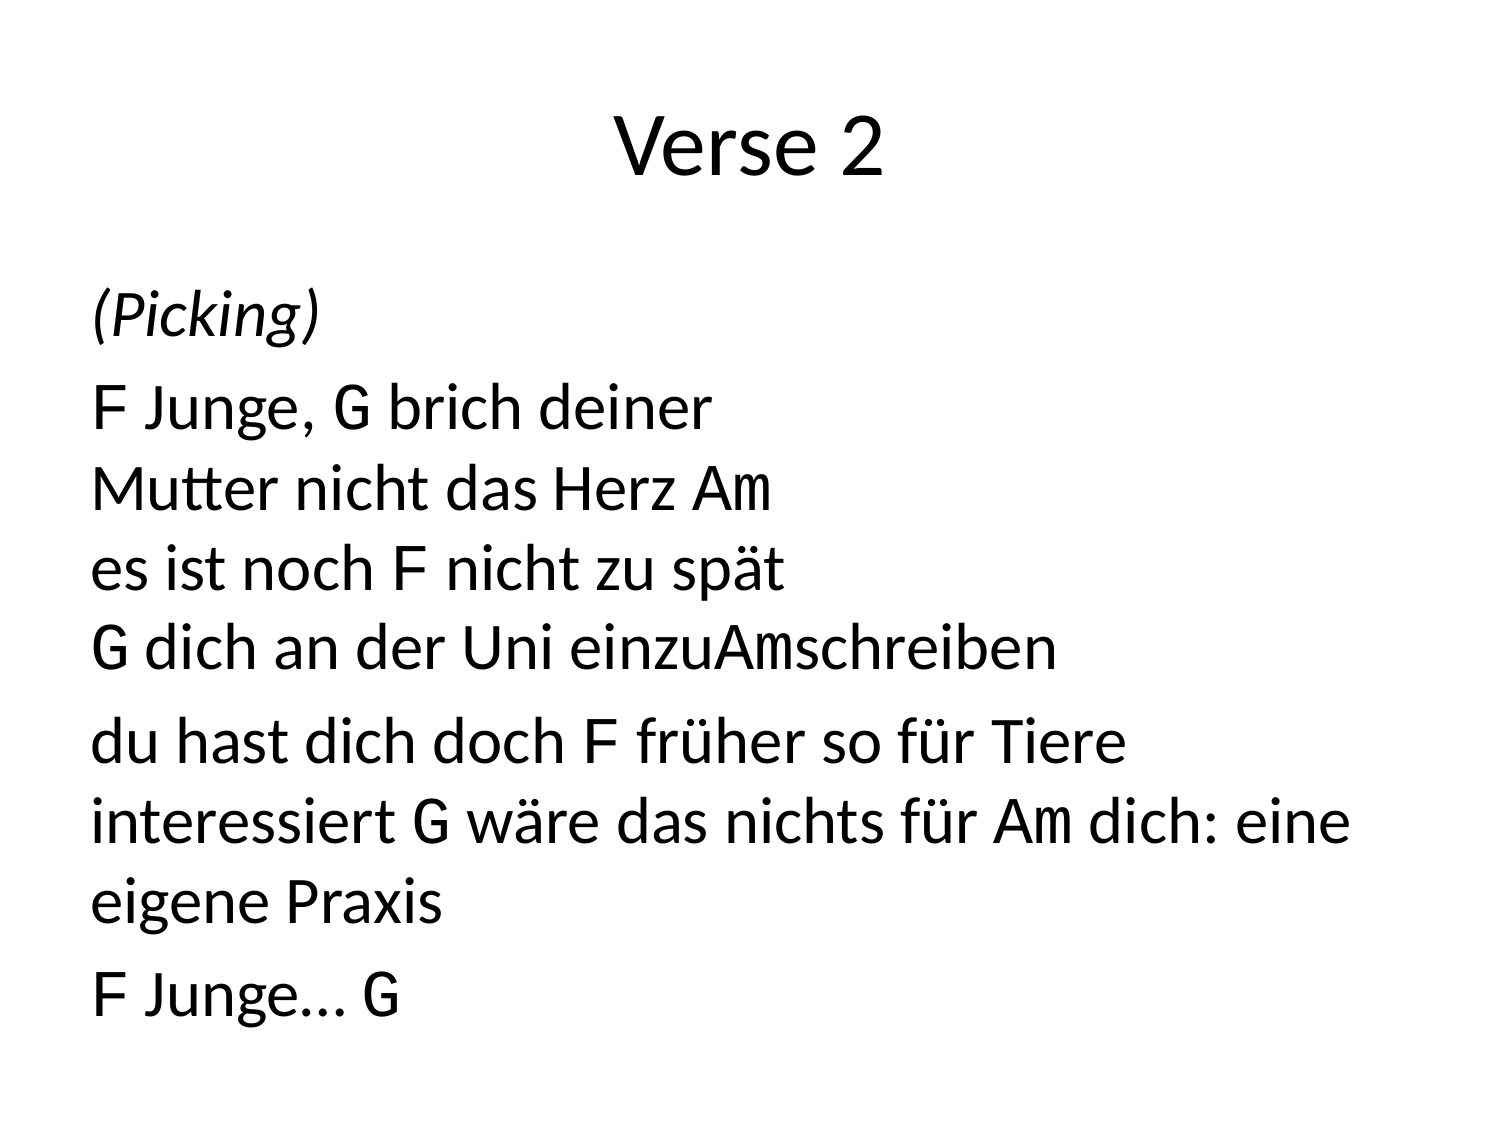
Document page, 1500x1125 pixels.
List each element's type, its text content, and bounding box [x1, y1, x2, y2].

list (Picking) F Junge, G brich deiner Mutter nicht das Herz Am es ist noch F nicht zu spät G dich an der Uni einzuAmschreiben du hast dich doch F früher so für Tiere interessiert G wäre das nichts für Am dich: eine eigene Praxis F Junge… G [75, 262, 1425, 1005]
title Verse 2 [75, 45, 1425, 233]
